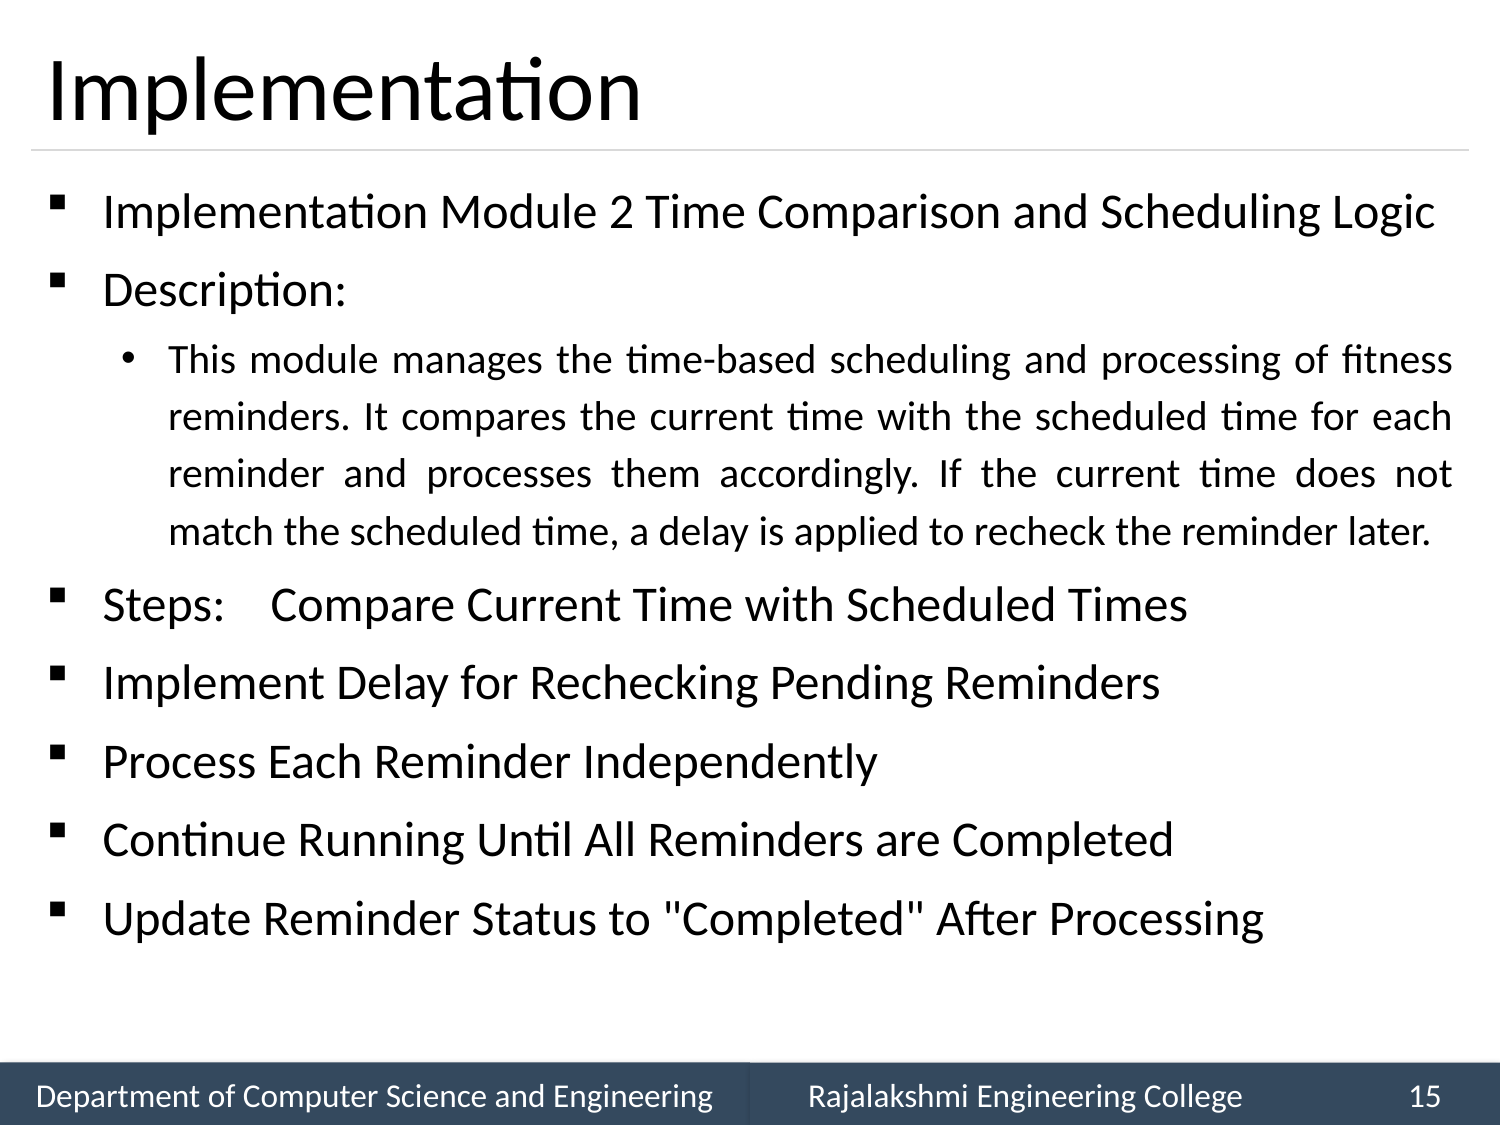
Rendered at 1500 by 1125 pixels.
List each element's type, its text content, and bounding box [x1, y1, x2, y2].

title Implementation [31, 17, 1469, 150]
list Implementation Module 2 Time Comparison and Scheduling Logic Description: This module manages the time-based scheduling and processing of fitness reminders. It compares the current time with the scheduled time for each reminder and processes them accordingly. If the current time does not match the scheduled time, a delay is applied to recheck the reminder later. Steps: Compare Current Time with Scheduled Times Implement Delay for Rechecking Pending Reminders Process Each Reminder Independently Continue Running Until All Reminders are Completed Update Reminder Status to "Completed" After Processing [31, 162, 1469, 1038]
